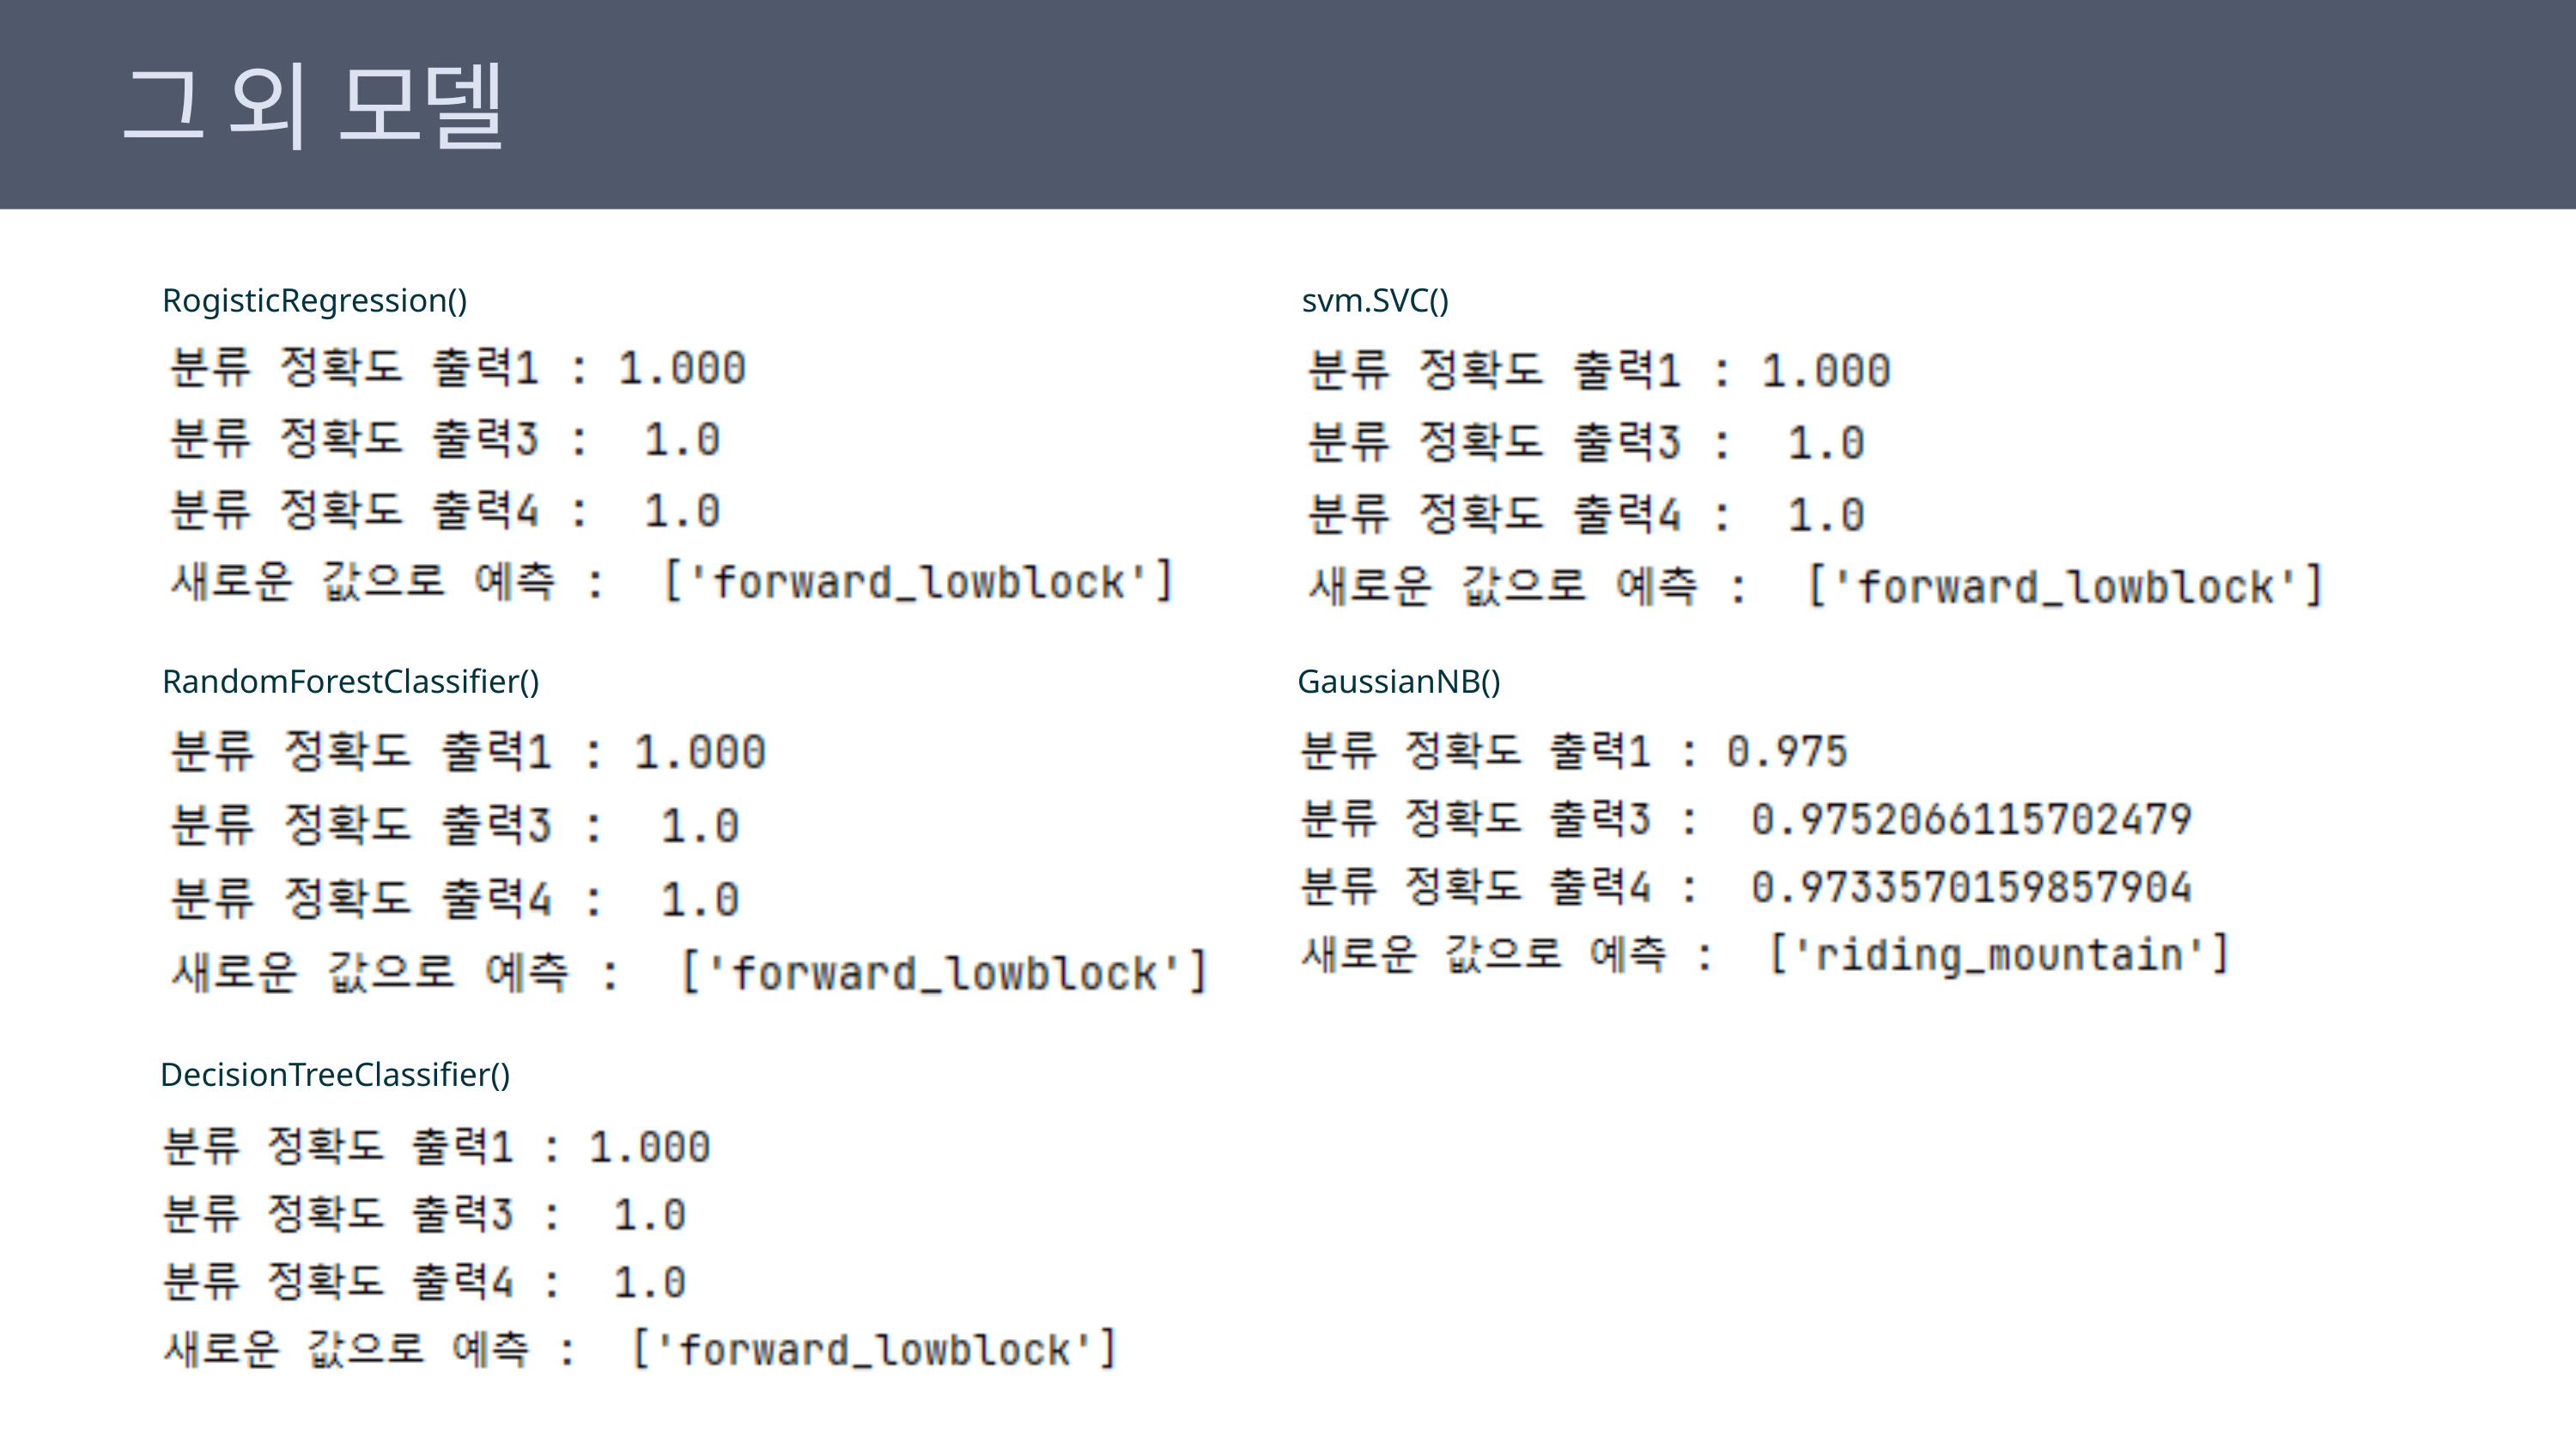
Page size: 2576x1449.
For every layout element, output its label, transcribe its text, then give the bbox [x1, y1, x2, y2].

picture [150, 1101, 1325, 1413]
text_box RandomForestClassifier() [149, 654, 553, 706]
text_box svm.SVC() [1289, 274, 1462, 324]
picture [150, 706, 2428, 1031]
picture [150, 325, 2512, 651]
text_box DecisionTreeClassifier() [147, 1047, 524, 1100]
text_box 그 외 모델 [107, 39, 977, 168]
text_box RogisticRegression() [149, 274, 481, 325]
text_box [0, 0, 2576, 211]
text_box GaussianNB() [1285, 655, 1514, 705]
